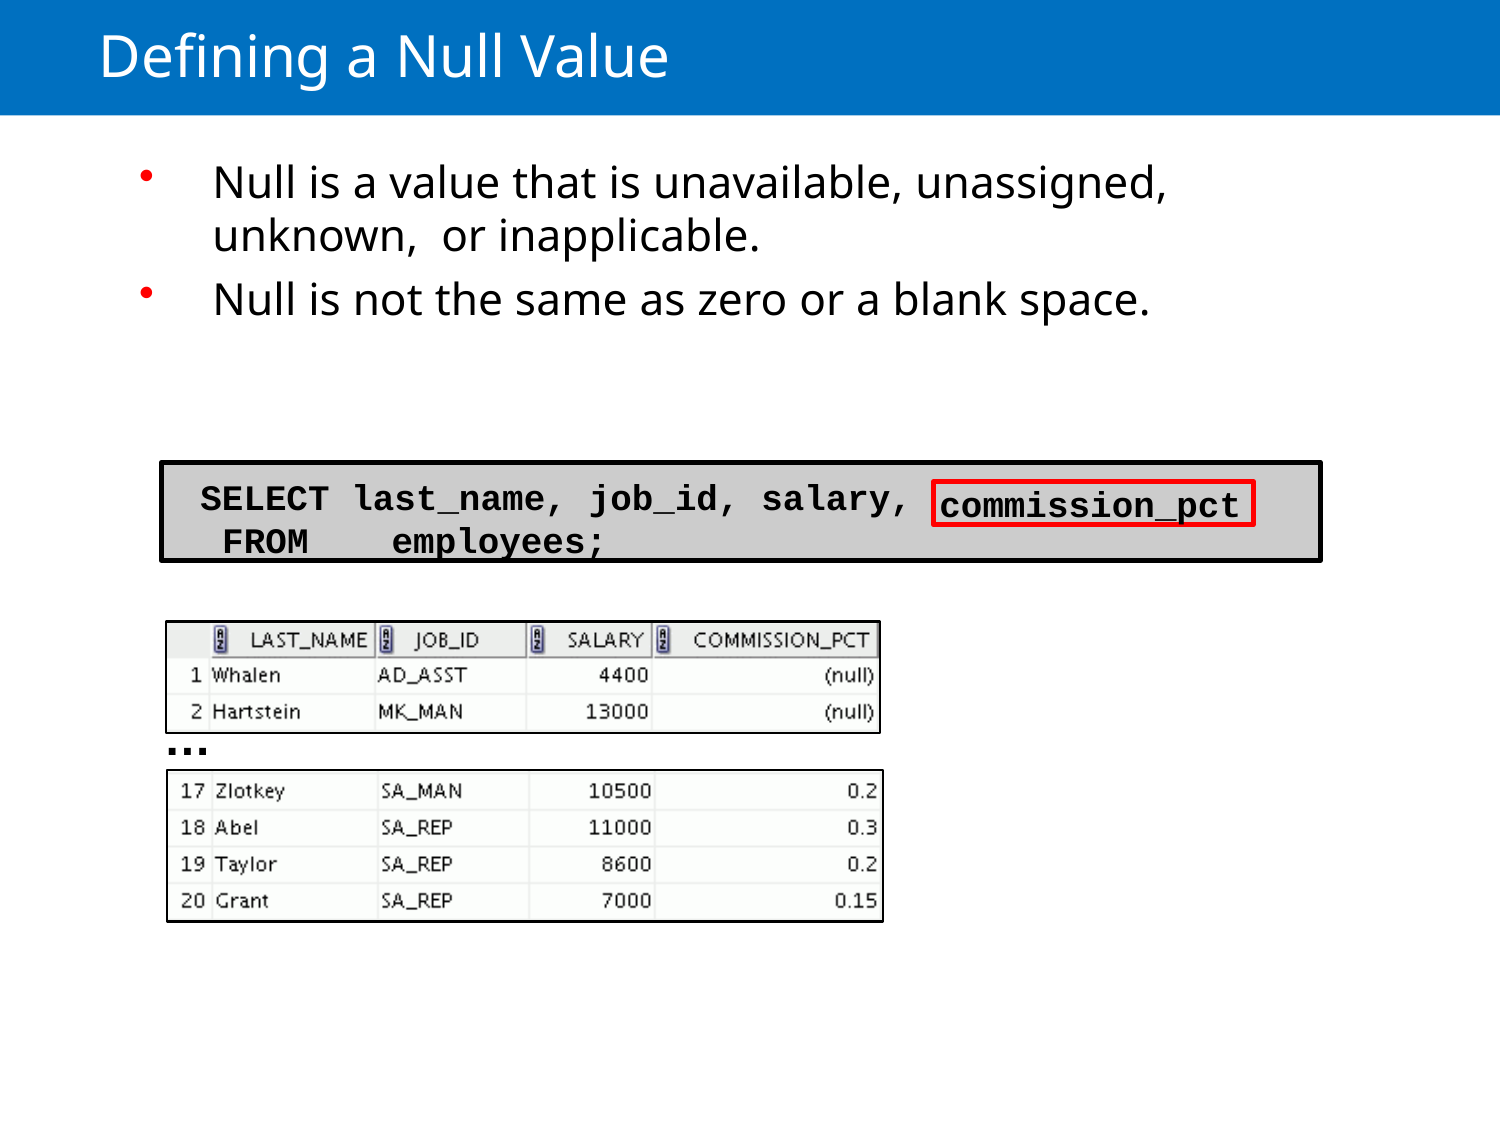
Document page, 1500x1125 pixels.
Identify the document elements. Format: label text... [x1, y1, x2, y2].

text_box Null is a value that is unavailable, unassigned, unknown, or inapplicable. Null is not the same as zero or a blank space. [137, 152, 1365, 325]
title Defining a Null Value [96, 0, 1282, 149]
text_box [165, 620, 882, 735]
text_box commission_pct [933, 481, 1254, 525]
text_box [166, 769, 884, 923]
text_box SELECT last_name, job_id, salary, FROM employees; [161, 462, 1321, 561]
text_box … [161, 739, 214, 766]
